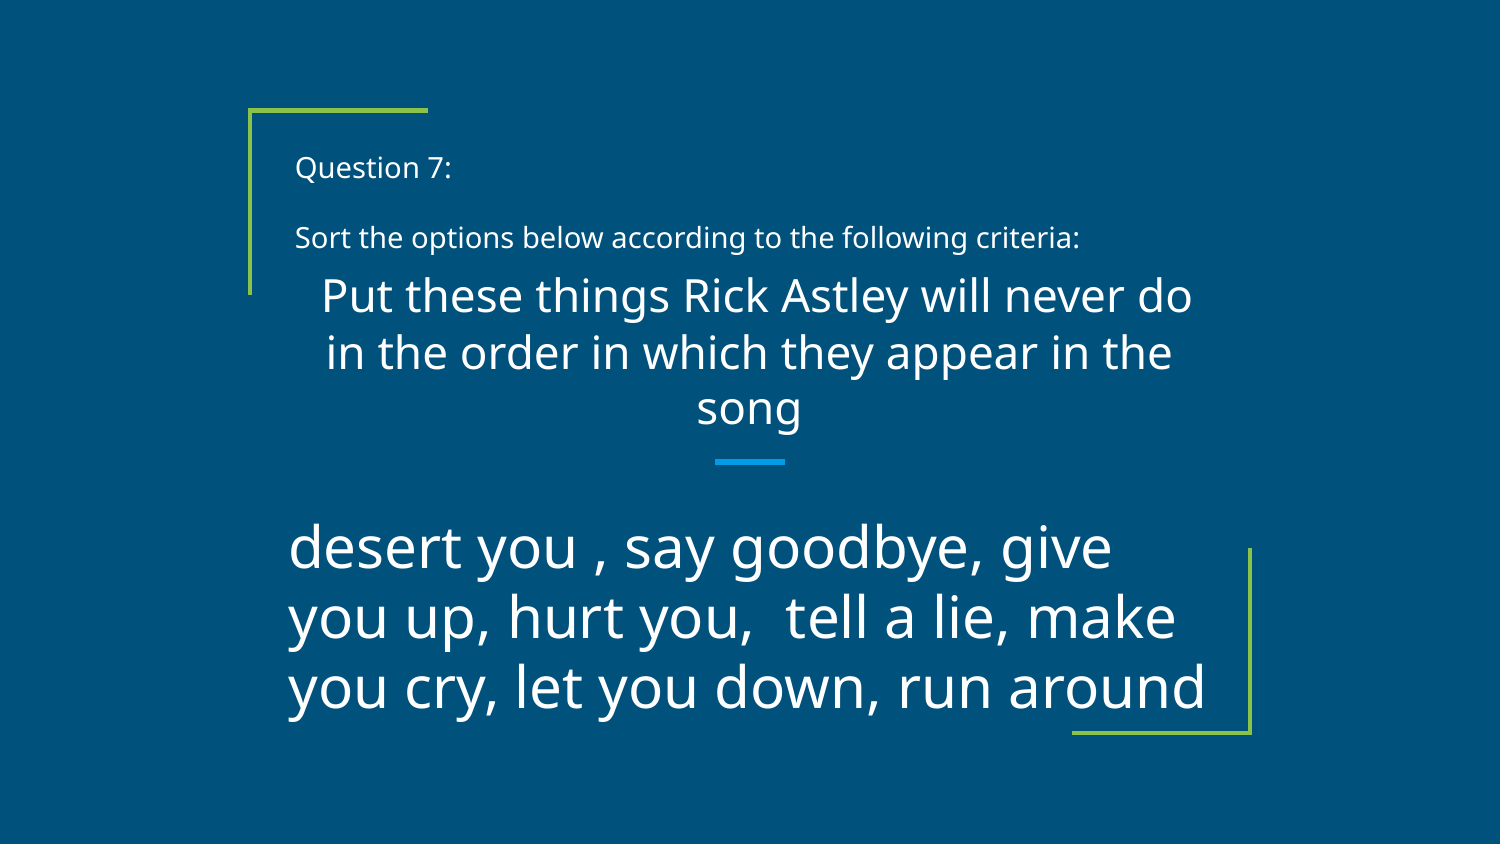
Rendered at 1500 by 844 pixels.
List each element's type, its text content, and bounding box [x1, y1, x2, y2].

text_box desert you , say goodbye, give you up, hurt you, tell a lie, make you cry, let you down, run around [273, 495, 1227, 736]
text_box Question 7: Sort the options below according to the following criteria: Put these things Rick Astley will never do in the order in which they appear in the song [279, 134, 1220, 449]
